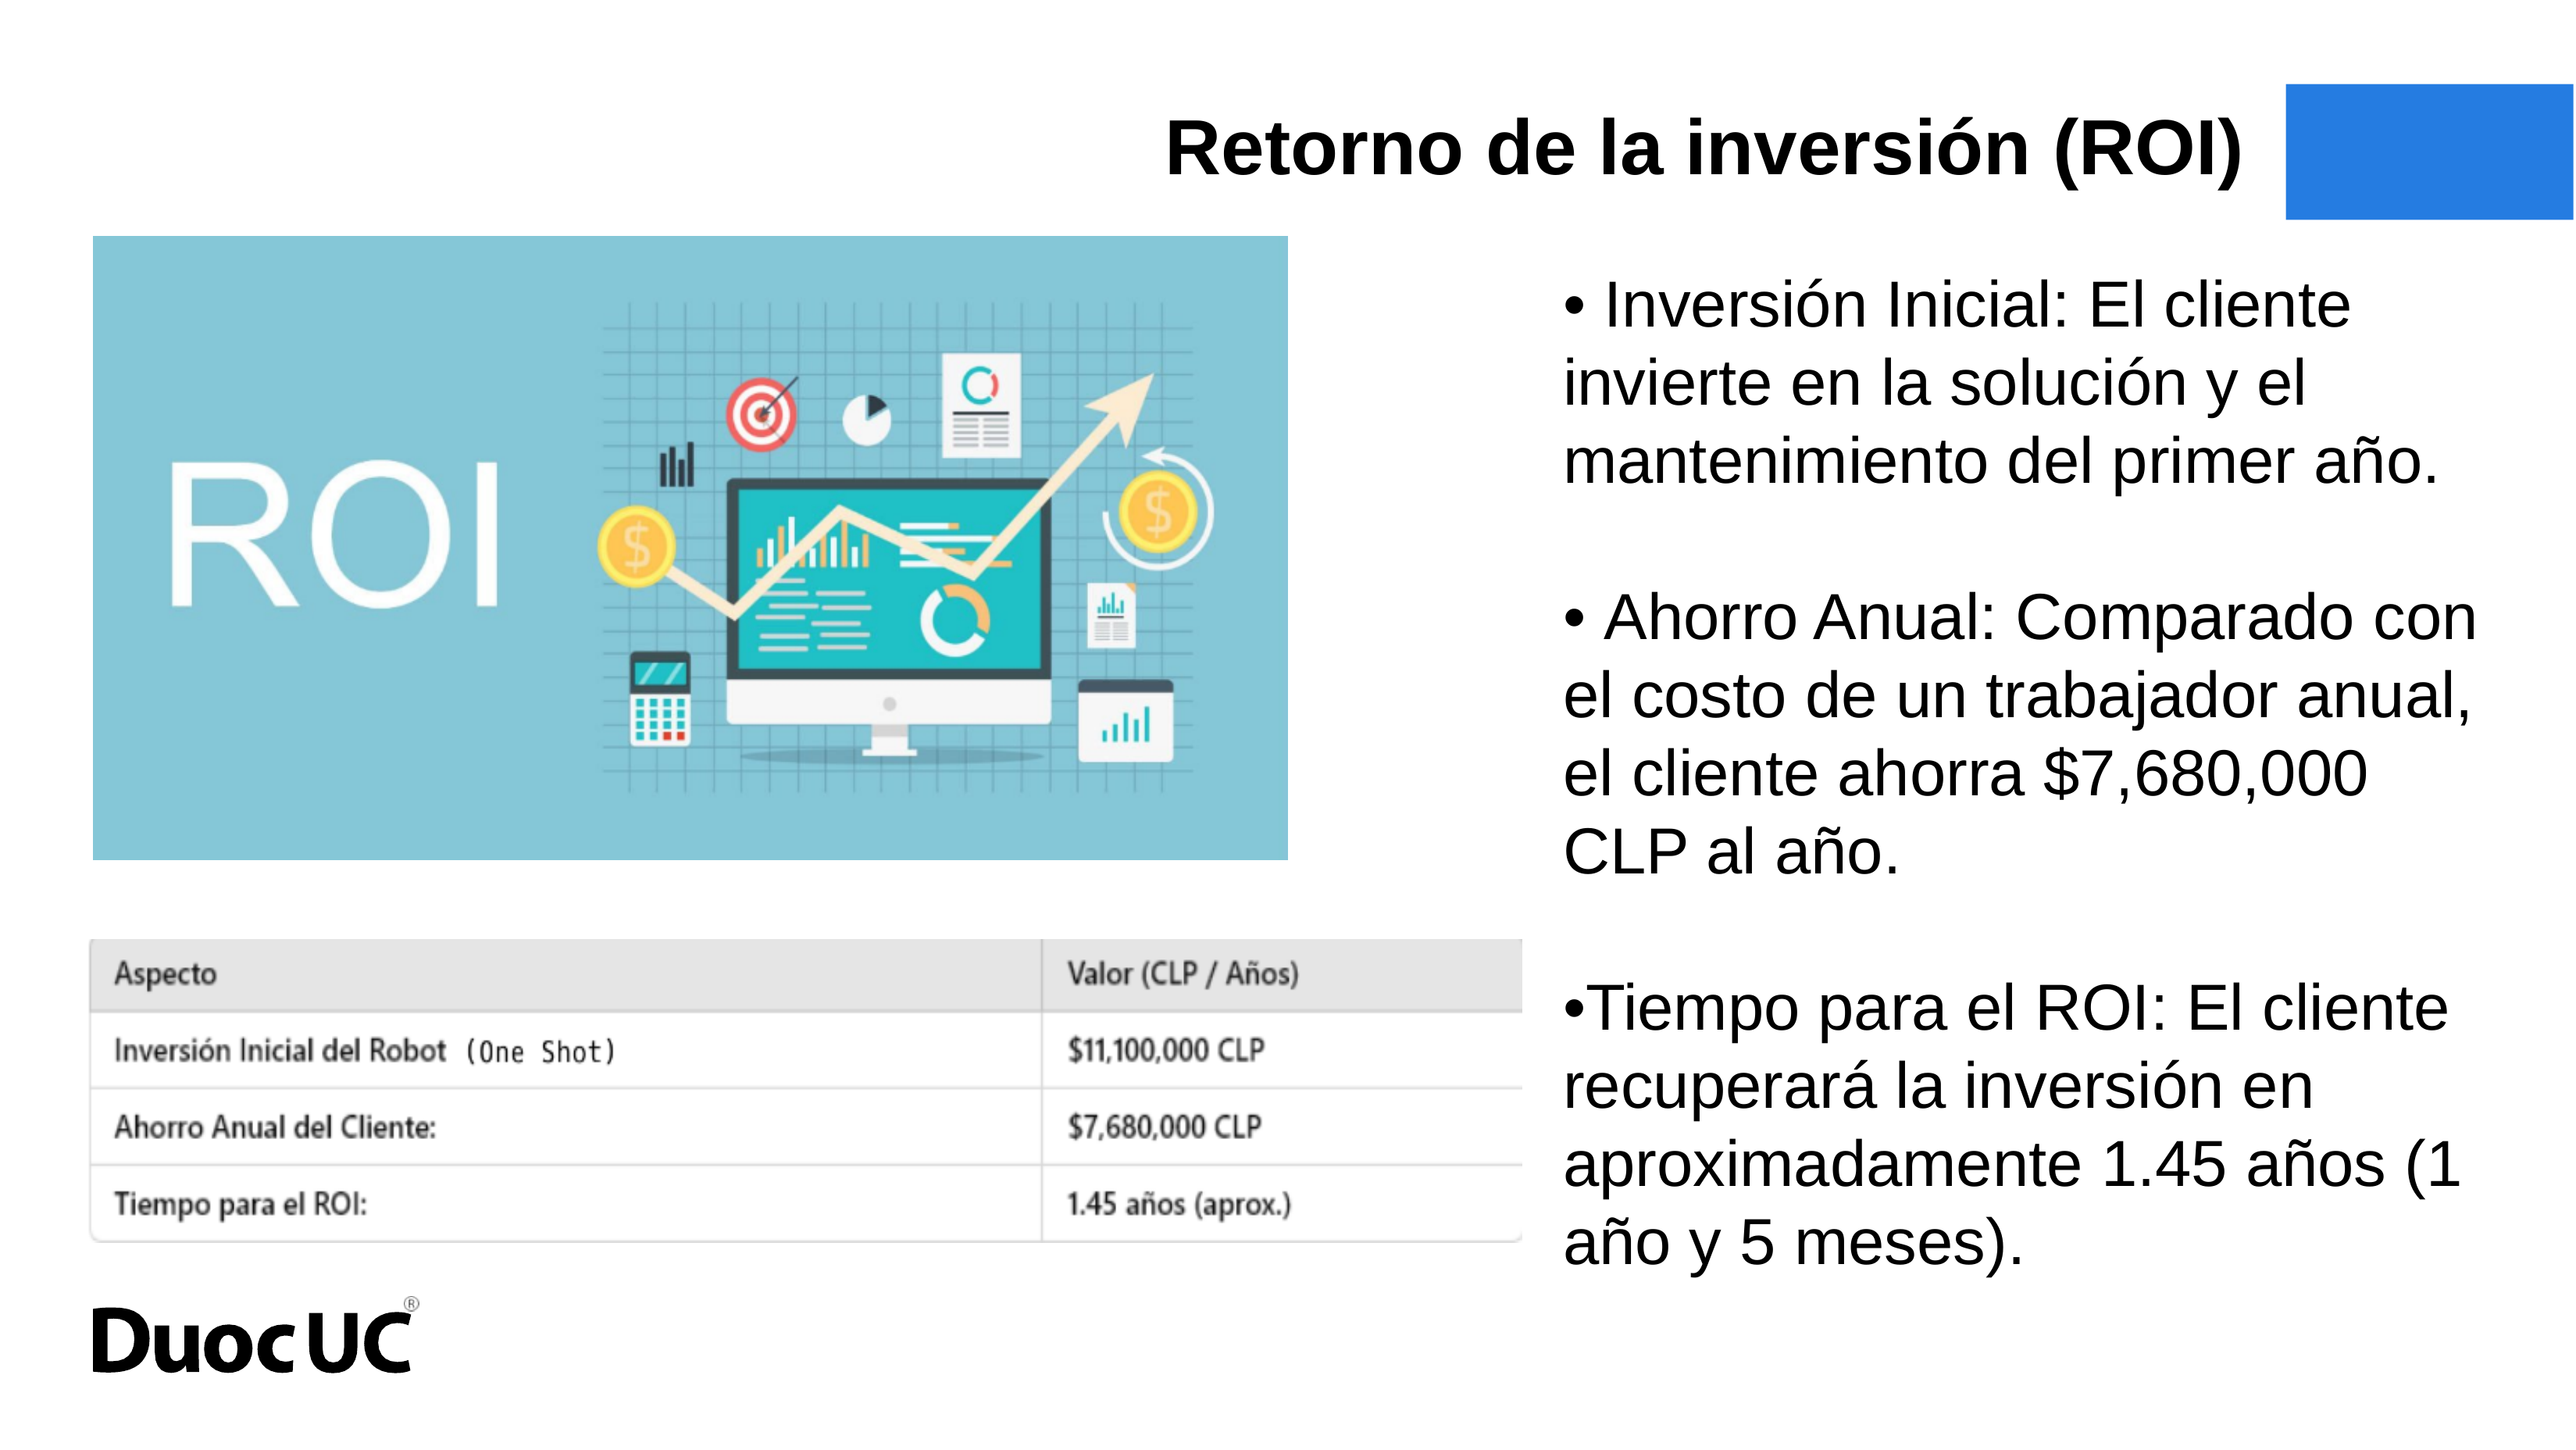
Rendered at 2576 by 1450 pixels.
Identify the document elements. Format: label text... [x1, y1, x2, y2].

text_box • Inversión Inicial: El cliente invierte en la solución y el mantenimiento del primer año. • Ahorro Anual: Comparado con el costo de un trabajador anual, el cliente ahorra $7,680,000 CLP al año. •Tiempo para el ROI: El cliente recuperará la inversión en aproximadamente 1.45 años (1 año y 5 meses). [1551, 255, 2518, 1284]
picture [88, 939, 1523, 1243]
picture [404, 1296, 419, 1312]
picture [92, 236, 1289, 861]
list Retorno de la inversión (ROI) [93, 96, 2245, 192]
